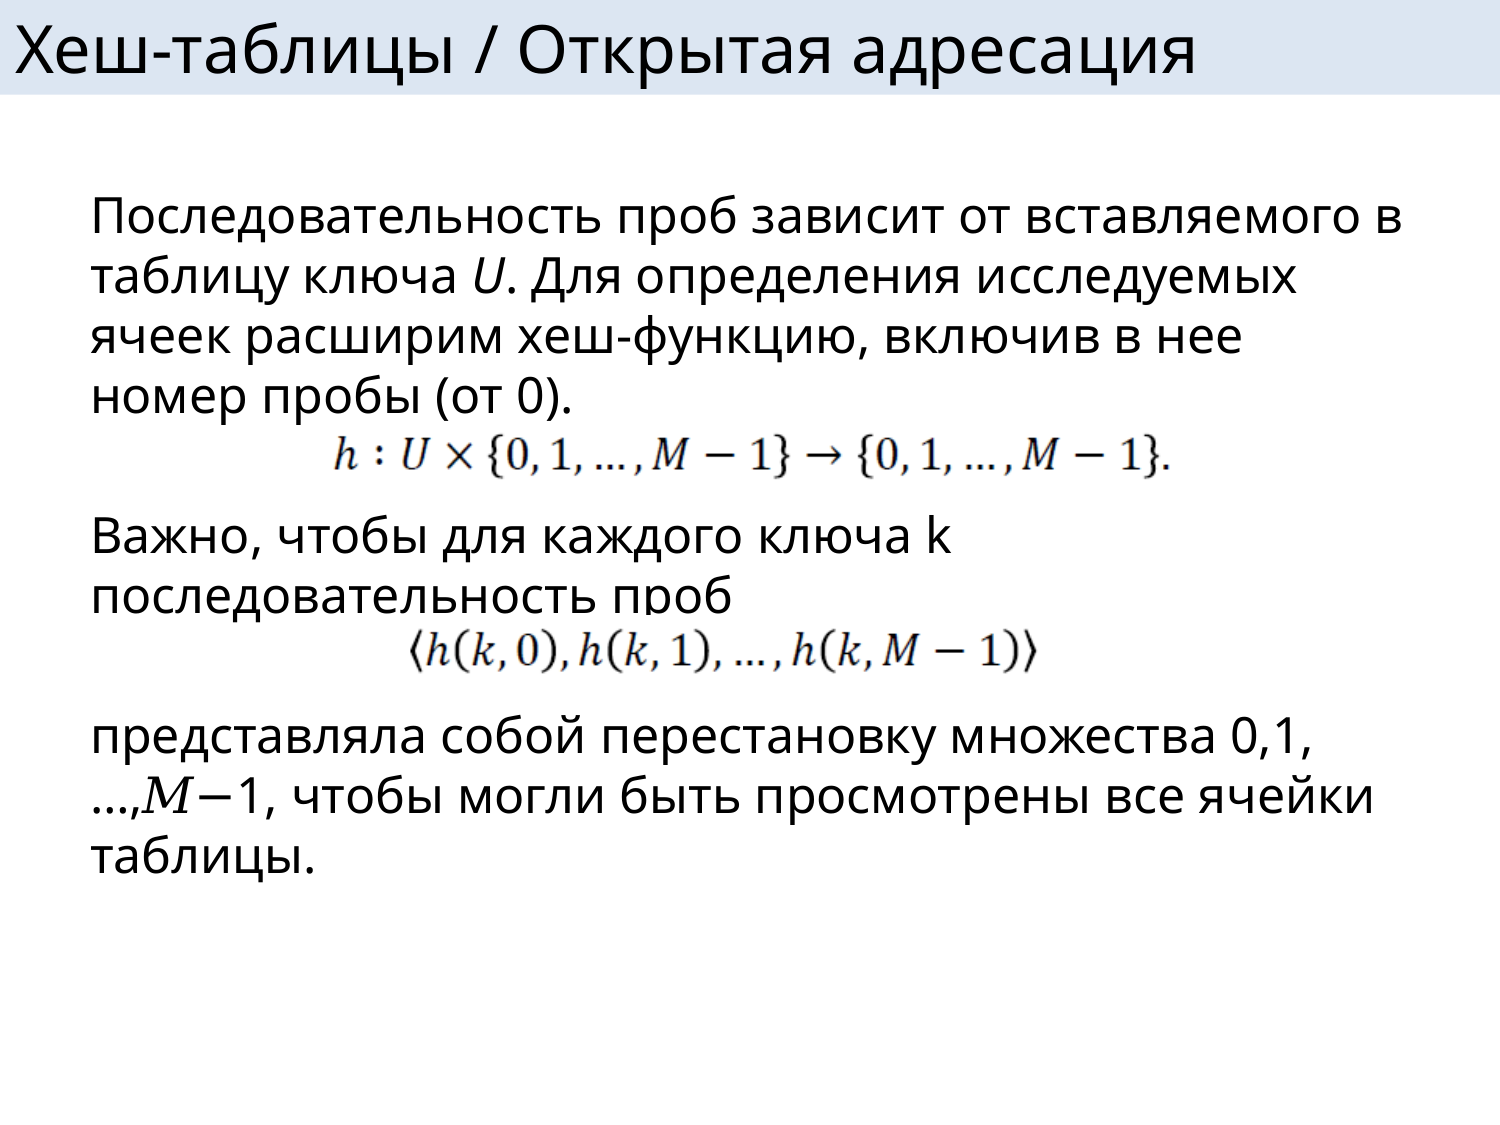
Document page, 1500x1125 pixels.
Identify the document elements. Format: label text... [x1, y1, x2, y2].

picture [381, 614, 1055, 683]
list Последовательность проб зависит от вставляемого в таблицу ключа U. Для определения исследуемых ячеек расширим хеш-функцию, включив в нее номер пробы (от 0). Важно, чтобы для каждого ключа k последовательность проб представляла собой перестановку множества 0,1,…,𝑀−1, чтобы могли быть просмотрены все ячейки таблицы. [75, 175, 1425, 1005]
picture [315, 427, 1173, 485]
title Хеш-таблицы / Открытая адресация [0, 0, 1500, 95]
